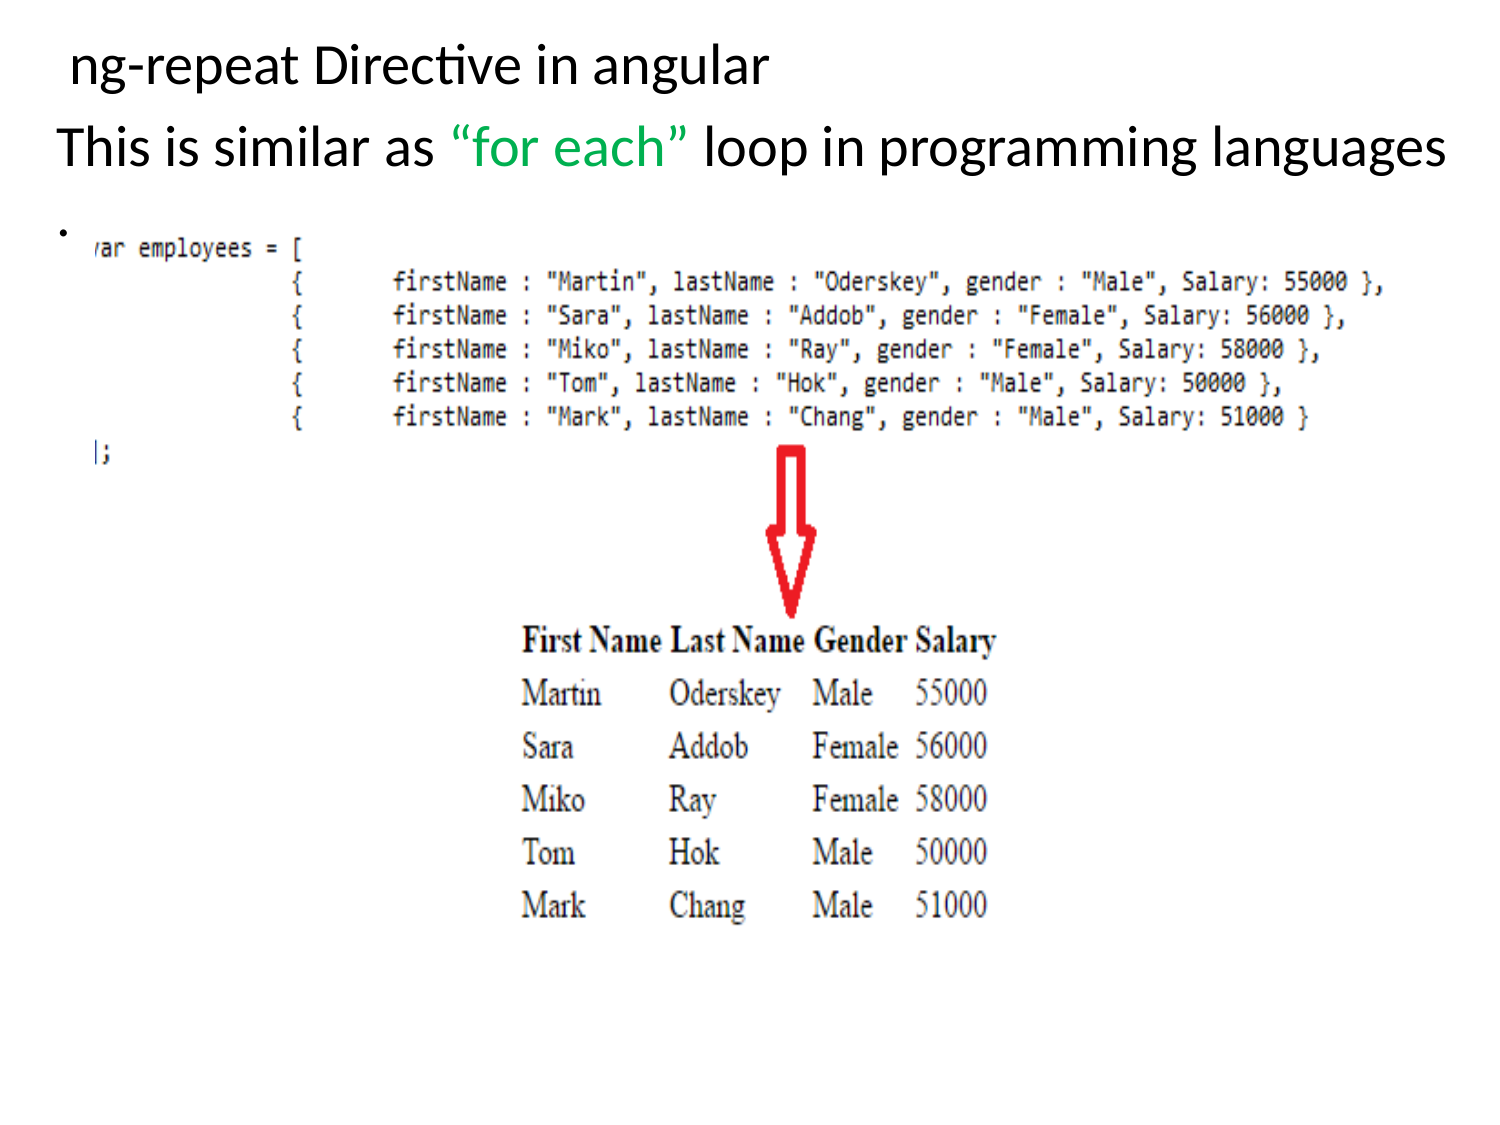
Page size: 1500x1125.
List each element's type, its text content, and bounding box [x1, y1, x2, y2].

picture [94, 231, 1389, 1000]
list ng-repeat Directive in angular This is similar as “for each” loop in programming languages . [41, 19, 1471, 1083]
